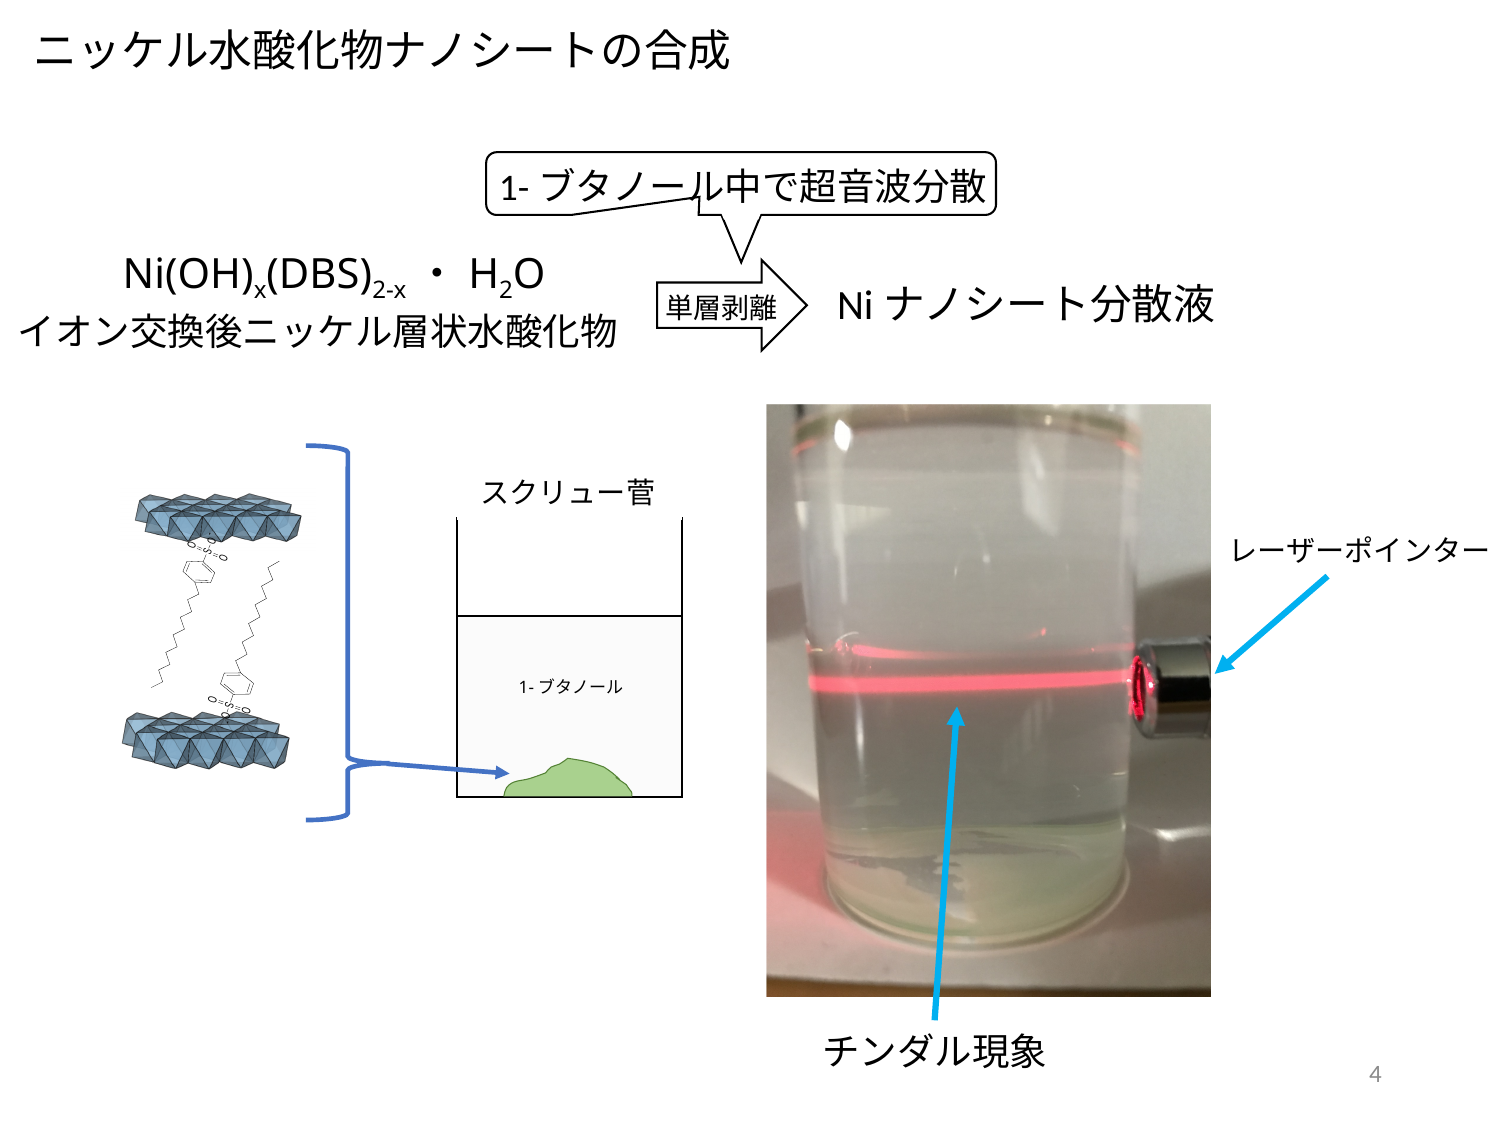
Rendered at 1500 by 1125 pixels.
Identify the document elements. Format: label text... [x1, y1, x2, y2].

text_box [934, 706, 958, 1021]
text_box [107, 485, 316, 780]
text_box [305, 445, 386, 821]
text_box レーザーポインター [1285, 525, 1500, 575]
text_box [0, 238, 637, 362]
text_box チンダル現象 [807, 1020, 1062, 1080]
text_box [1214, 576, 1328, 674]
text_box [656, 263, 786, 282]
text_box [760, 332, 782, 353]
slide_number 4 [1059, 1042, 1397, 1103]
text_box ニッケル水酸化物ナノシートの合成 [0, 15, 877, 83]
picture [692, 405, 1285, 996]
text_box 単層剥離 [650, 282, 828, 332]
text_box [486, 152, 996, 263]
text_box Niナノシート分散液 [822, 270, 1231, 336]
text_box 1-ブタノール中で超音波分散 [996, 155, 1004, 216]
text_box スクリュー菅 [465, 467, 671, 517]
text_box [386, 763, 510, 774]
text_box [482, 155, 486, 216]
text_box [456, 517, 692, 798]
